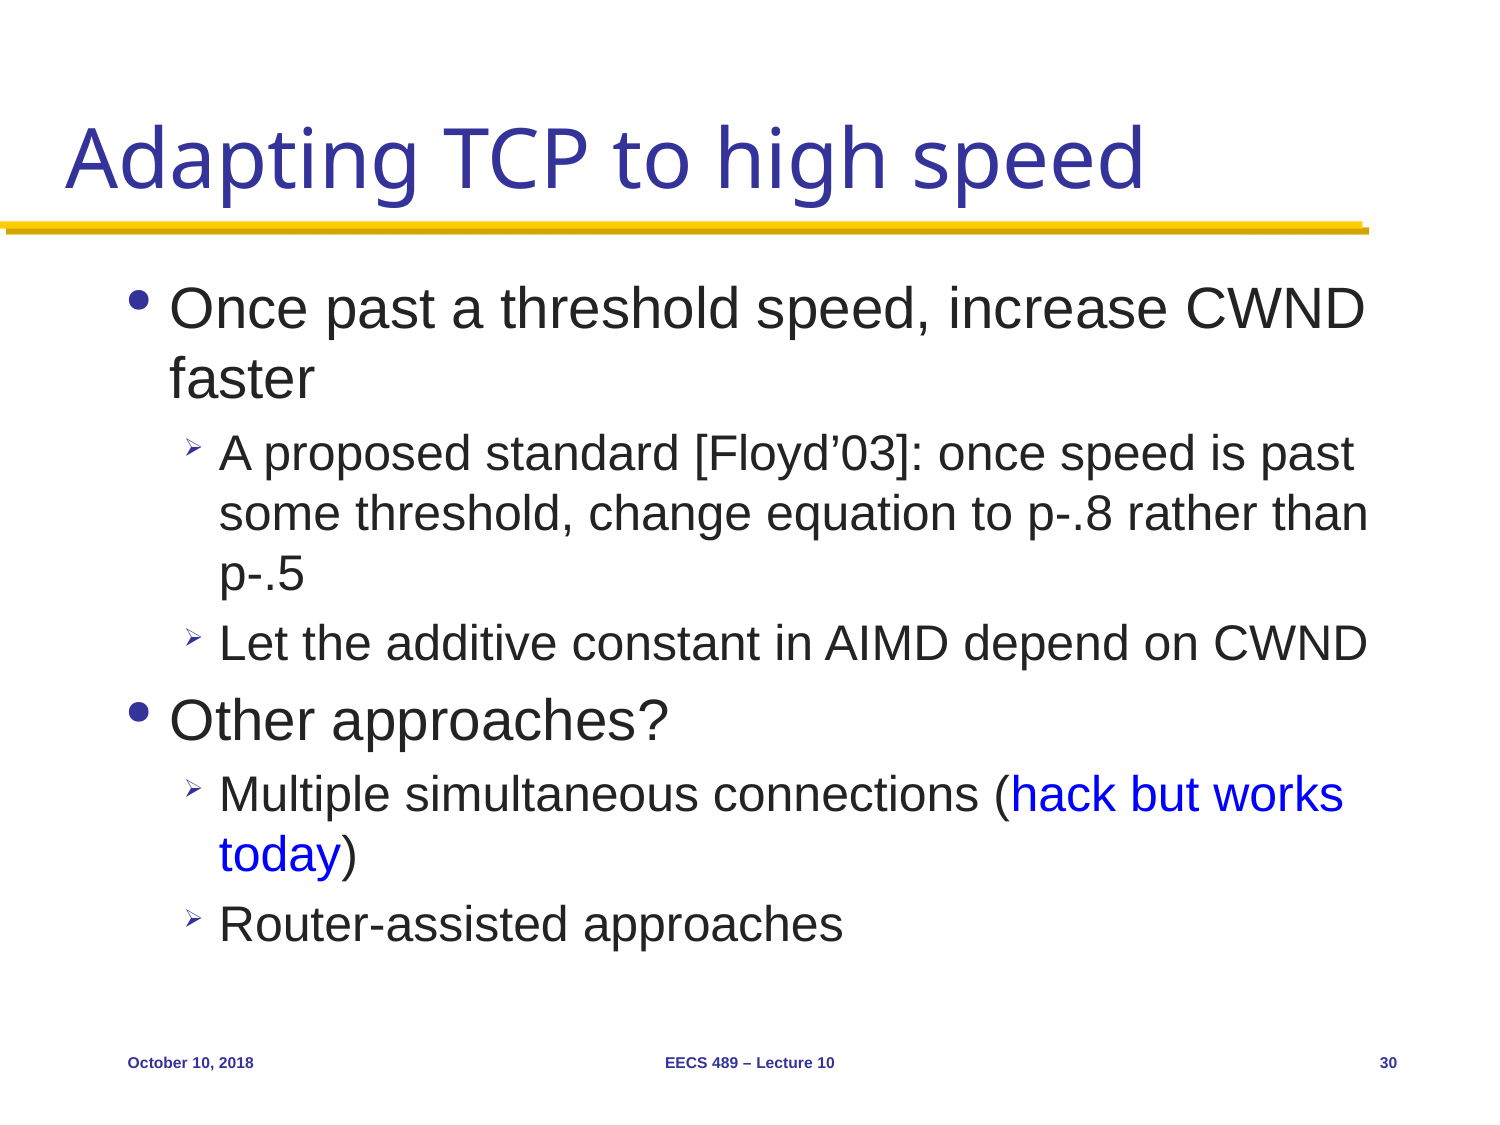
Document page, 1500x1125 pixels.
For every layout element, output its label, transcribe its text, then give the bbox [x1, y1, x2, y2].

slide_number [112, 1024, 426, 1101]
slide_number 30 [1312, 1024, 1413, 1101]
footer EECS 489 – Lecture 10 [512, 1024, 988, 1101]
title Adapting TCP to high speed [49, 24, 1451, 213]
list Once past a threshold speed, increase CWND faster A proposed standard [Floyd’03]: once speed is past some threshold, change equation to p-.8 rather than p-.5 Let the additive constant in AIMD depend on CWND Other approaches? Multiple simultaneous connections (hack but works today) Router-assisted approaches [112, 262, 1413, 988]
